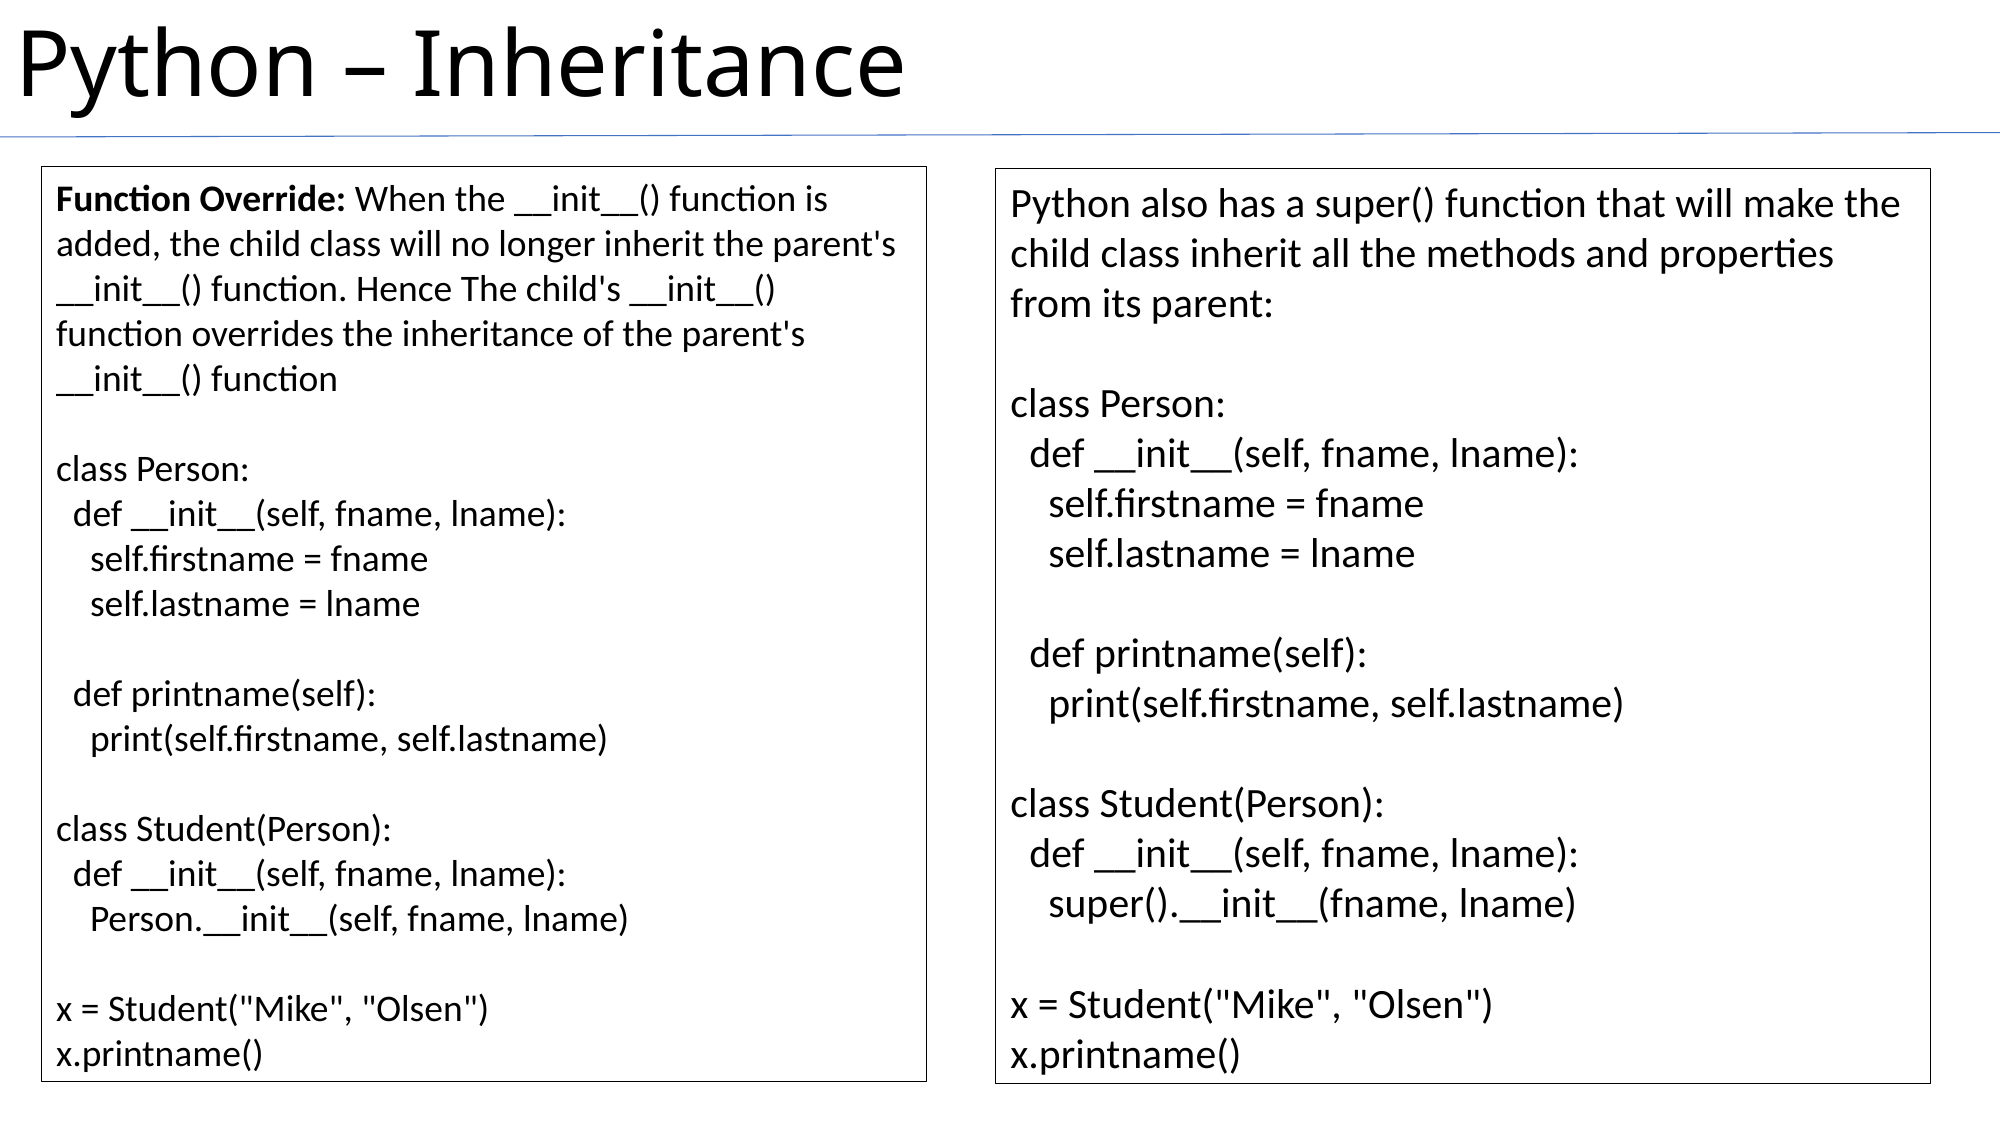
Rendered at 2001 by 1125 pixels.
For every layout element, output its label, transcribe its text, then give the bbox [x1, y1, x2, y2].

text_box Python also has a super() function that will make the child class inherit all the methods and properties from its parent: class Person: def __init__(self, fname, lname): self.firstname = fname self.lastname = lname def printname(self): print(self.firstname, self.lastname) class Student(Person): def __init__(self, fname, lname): super().__init__(fname, lname) x = Student("Mike", "Olsen") x.printname() [995, 168, 1931, 1084]
title Python – Inheritance [0, 0, 2000, 132]
text_box Function Override: When the __init__() function is added, the child class will no longer inherit the parent's __init__() function. Hence The child's __init__() function overrides the inheritance of the parent's __init__() function class Person: def __init__(self, fname, lname): self.firstname = fname self.lastname = lname def printname(self): print(self.firstname, self.lastname) class Student(Person): def __init__(self, fname, lname): Person.__init__(self, fname, lname) x = Student("Mike", "Olsen") x.printname() [41, 166, 926, 1082]
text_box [0, 132, 2000, 137]
